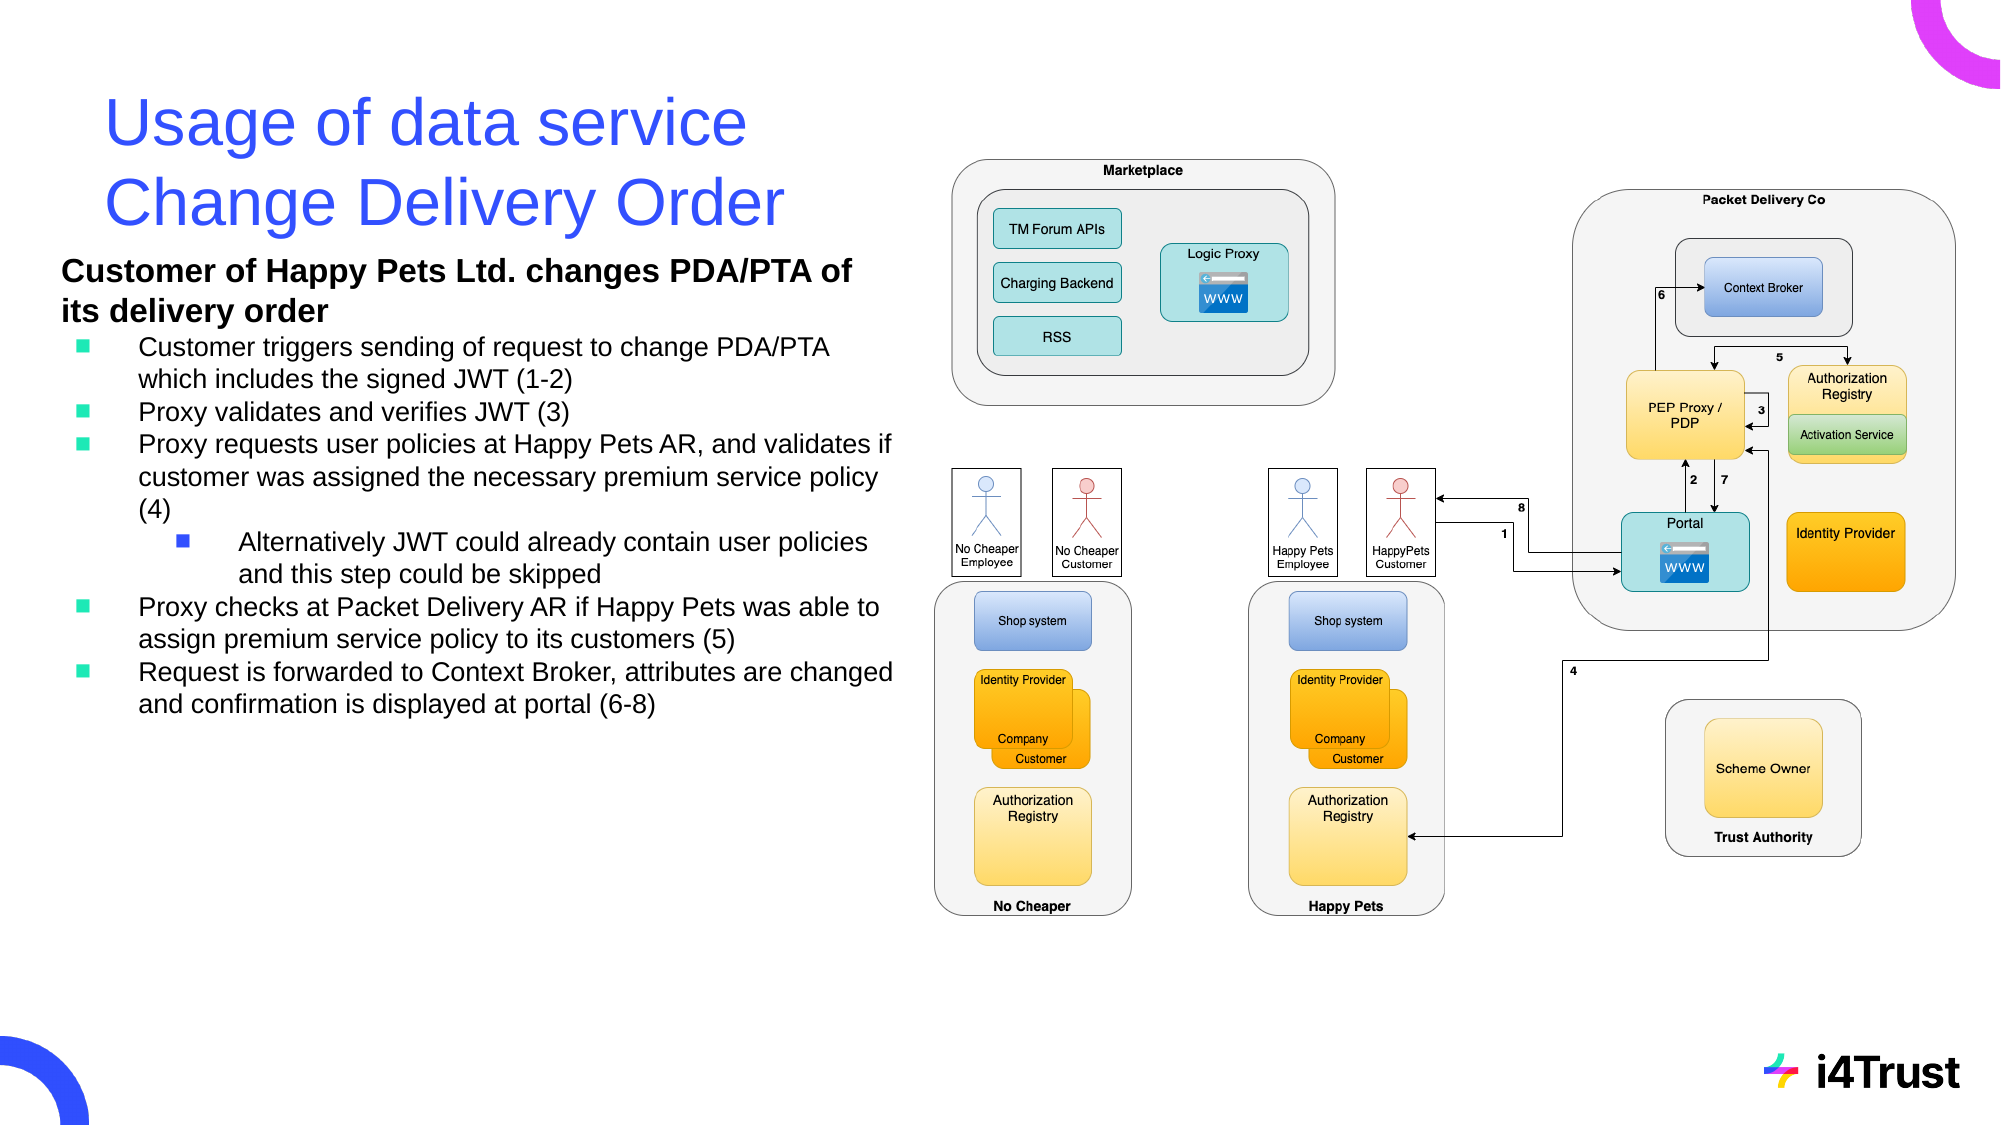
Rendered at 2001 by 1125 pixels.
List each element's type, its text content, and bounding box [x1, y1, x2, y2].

picture [0, 1036, 89, 1125]
picture [1763, 1043, 1961, 1099]
list Customer of Happy Pets Ltd. changes PDA/PTA of its delivery order Customer triggers sending of request to change PDA/PTA which includes the signed JWT (1-2) Proxy validates and verifies JWT (3) Proxy requests user policies at Happy Pets AR, and validates if customer was assigned the necessary premium service policy (4) Alternatively JWT could already contain user policies and this step could be skipped Proxy checks at Packet Delivery AR if Happy Pets was able to assign premium service policy to its customers (5) Request is forwarded to Context Broker, attributes are changed and confirmation is displayed at portal (6-8) [38, 249, 895, 784]
picture [924, 149, 1965, 925]
title Usage of data service Change Delivery Order [104, 78, 2001, 299]
picture [1911, 0, 2001, 78]
